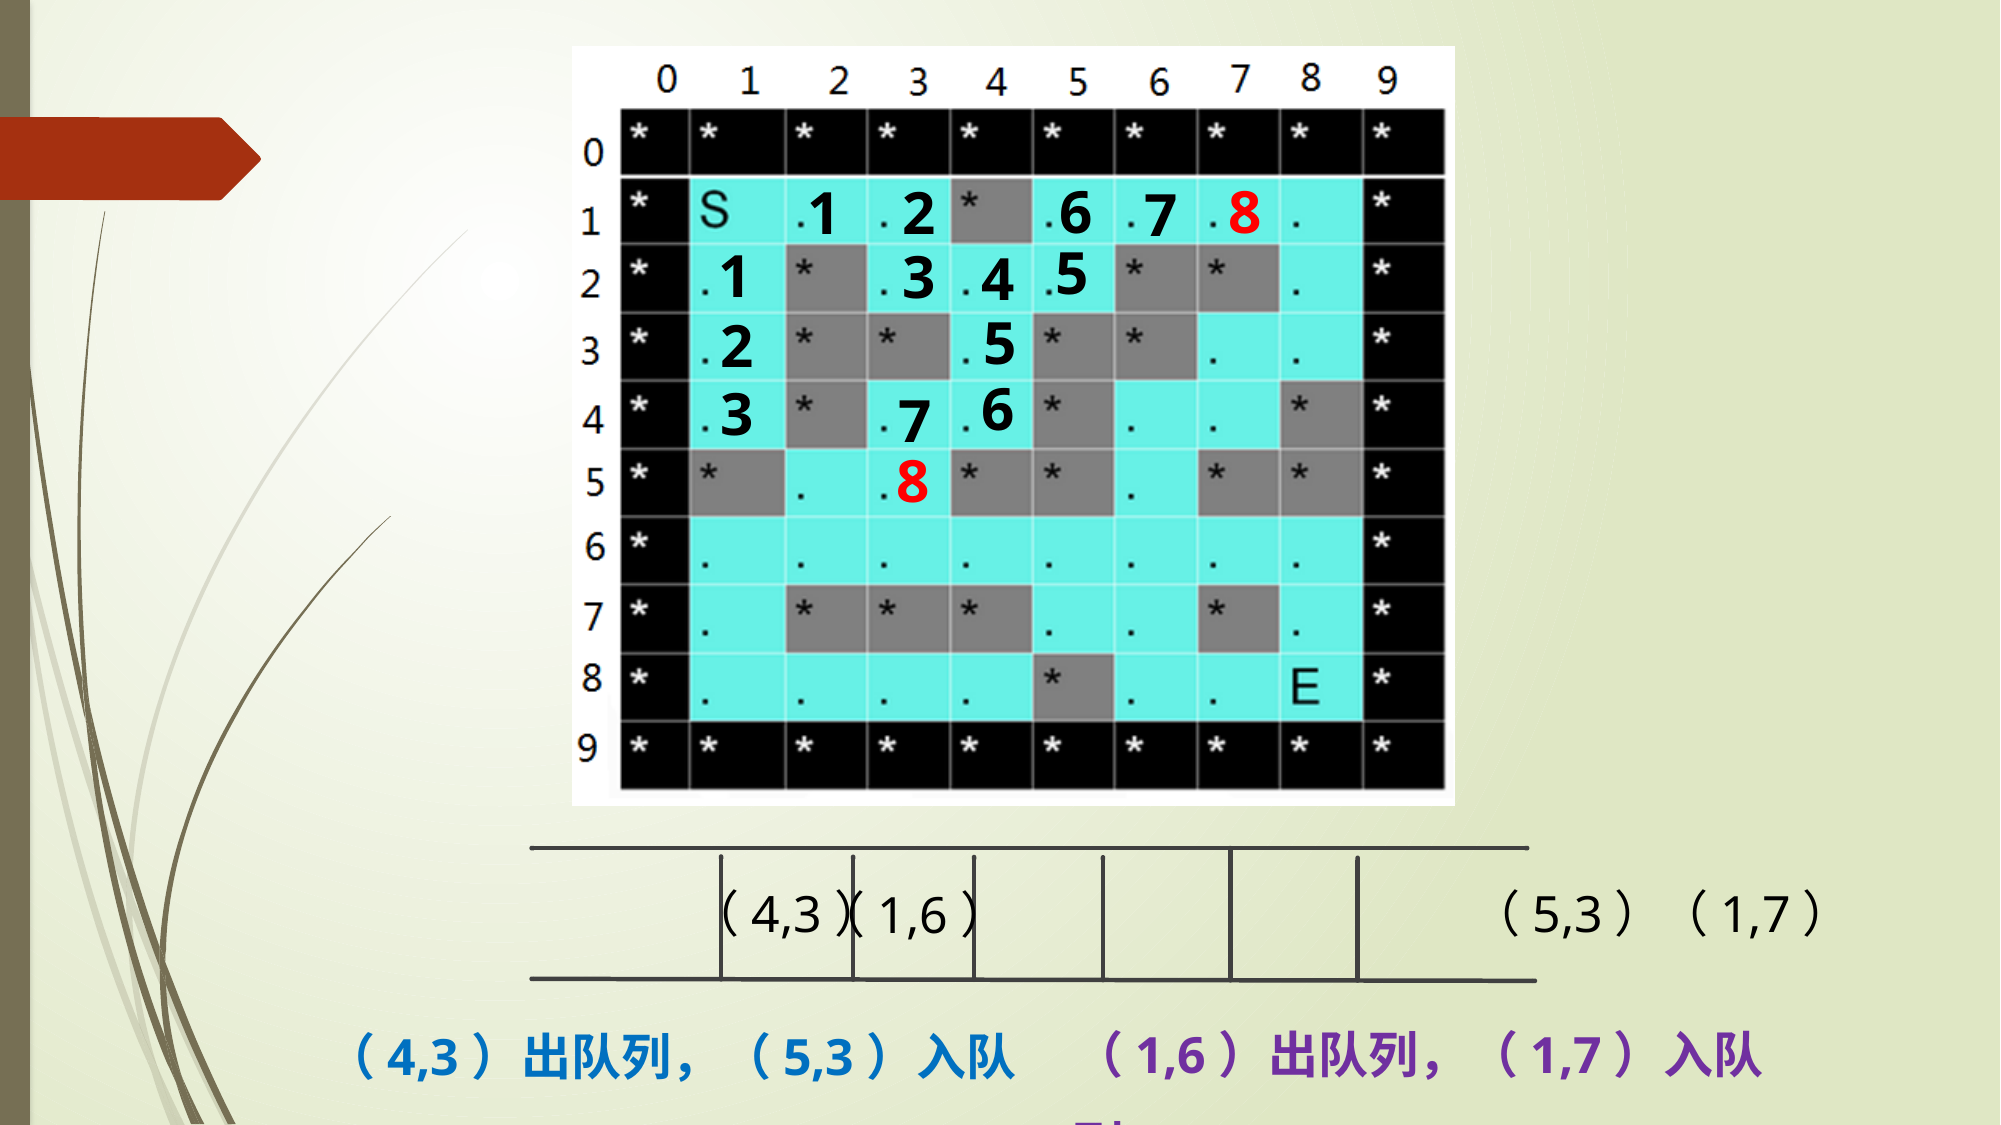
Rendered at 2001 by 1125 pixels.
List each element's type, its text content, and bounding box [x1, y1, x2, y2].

picture [524, 840, 1543, 989]
text_box （5,3） [1546, 875, 1680, 951]
text_box （1,6）出队列，（1,7）入队列 [1058, 986, 1806, 1125]
text_box （4,3）出队列，（5,3）入队 [311, 988, 1058, 1094]
picture [571, 45, 1456, 806]
text_box （1,7） [1680, 875, 1868, 951]
